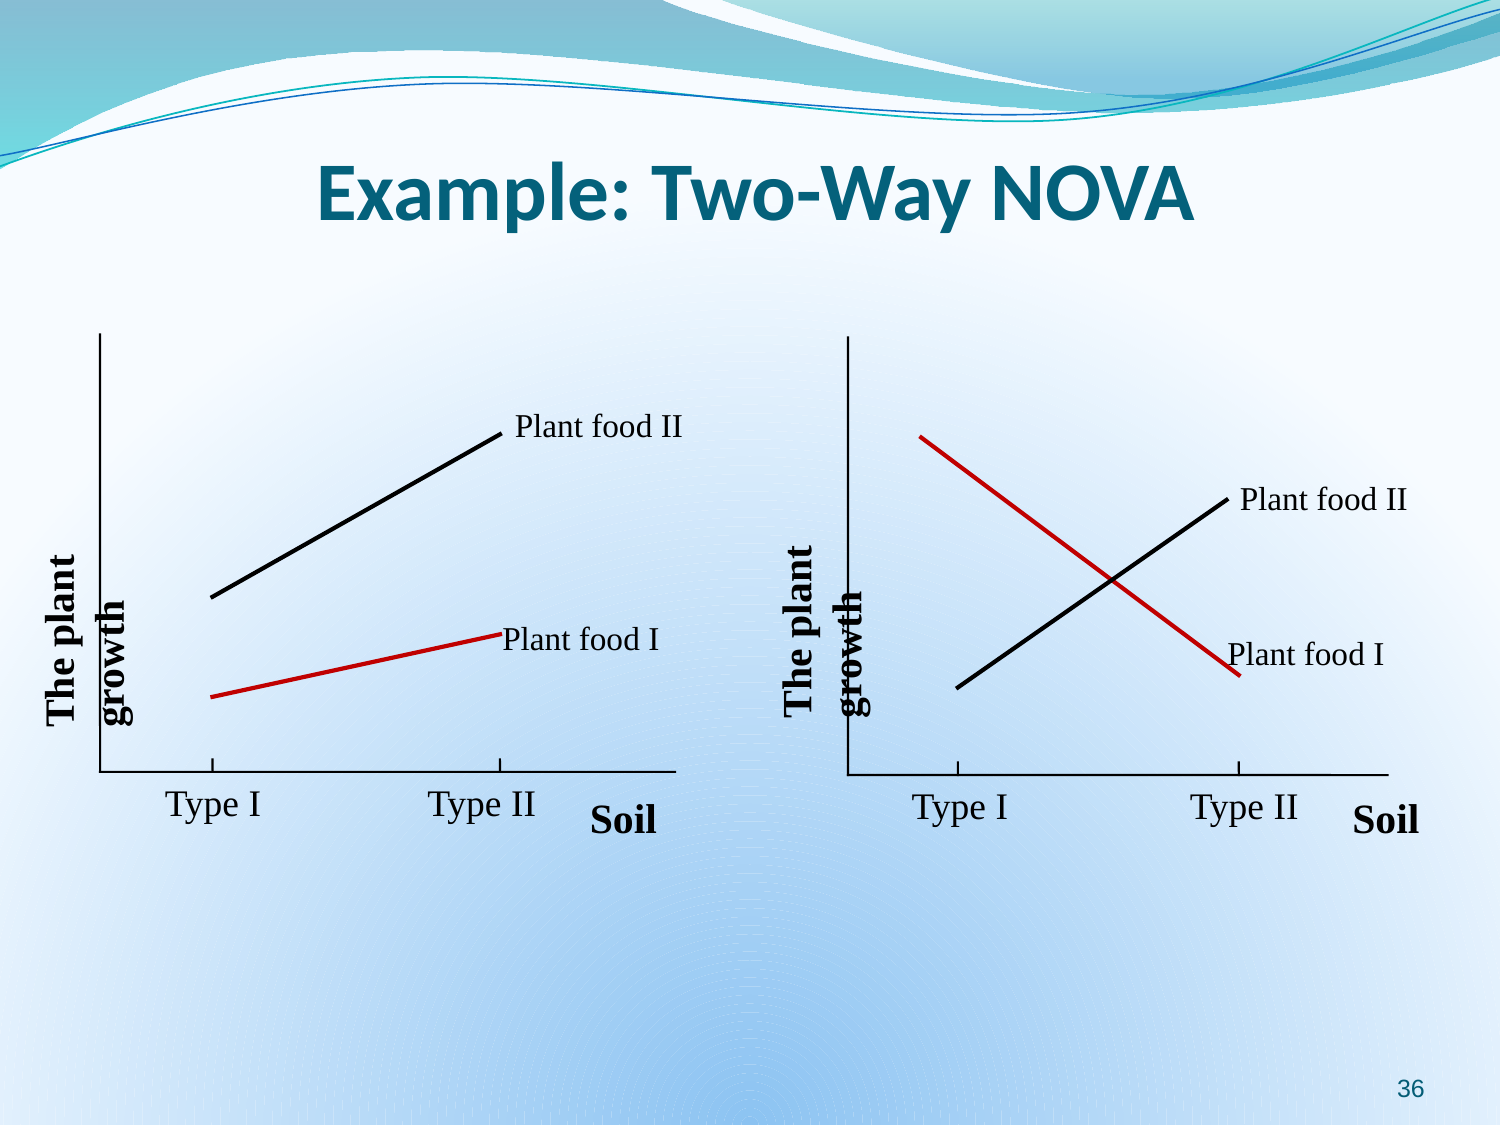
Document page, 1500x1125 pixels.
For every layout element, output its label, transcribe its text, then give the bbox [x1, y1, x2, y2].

slide_number 36 [1299, 1042, 1425, 1103]
title Example: Two-Way NOVA [74, 115, 1438, 238]
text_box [762, 337, 1451, 851]
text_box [24, 334, 701, 851]
